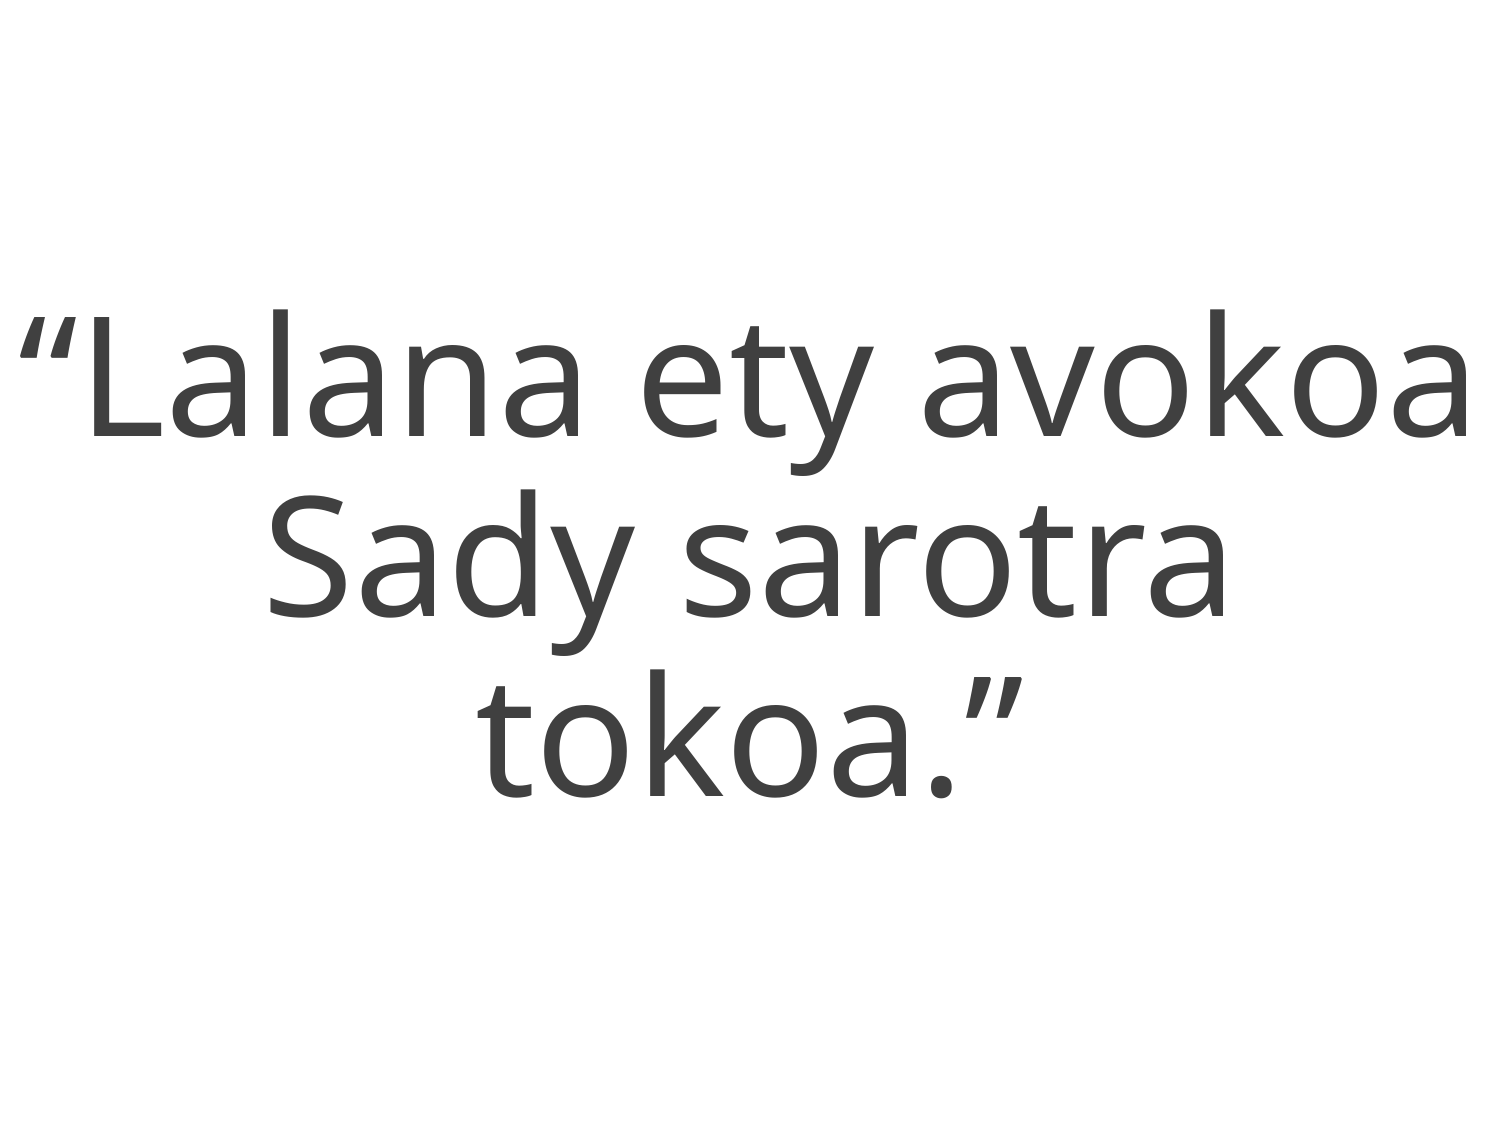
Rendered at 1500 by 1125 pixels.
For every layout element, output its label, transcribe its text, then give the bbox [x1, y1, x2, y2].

title “Lalana ety avokoa Sady sarotra tokoa.” [0, 453, 1500, 672]
